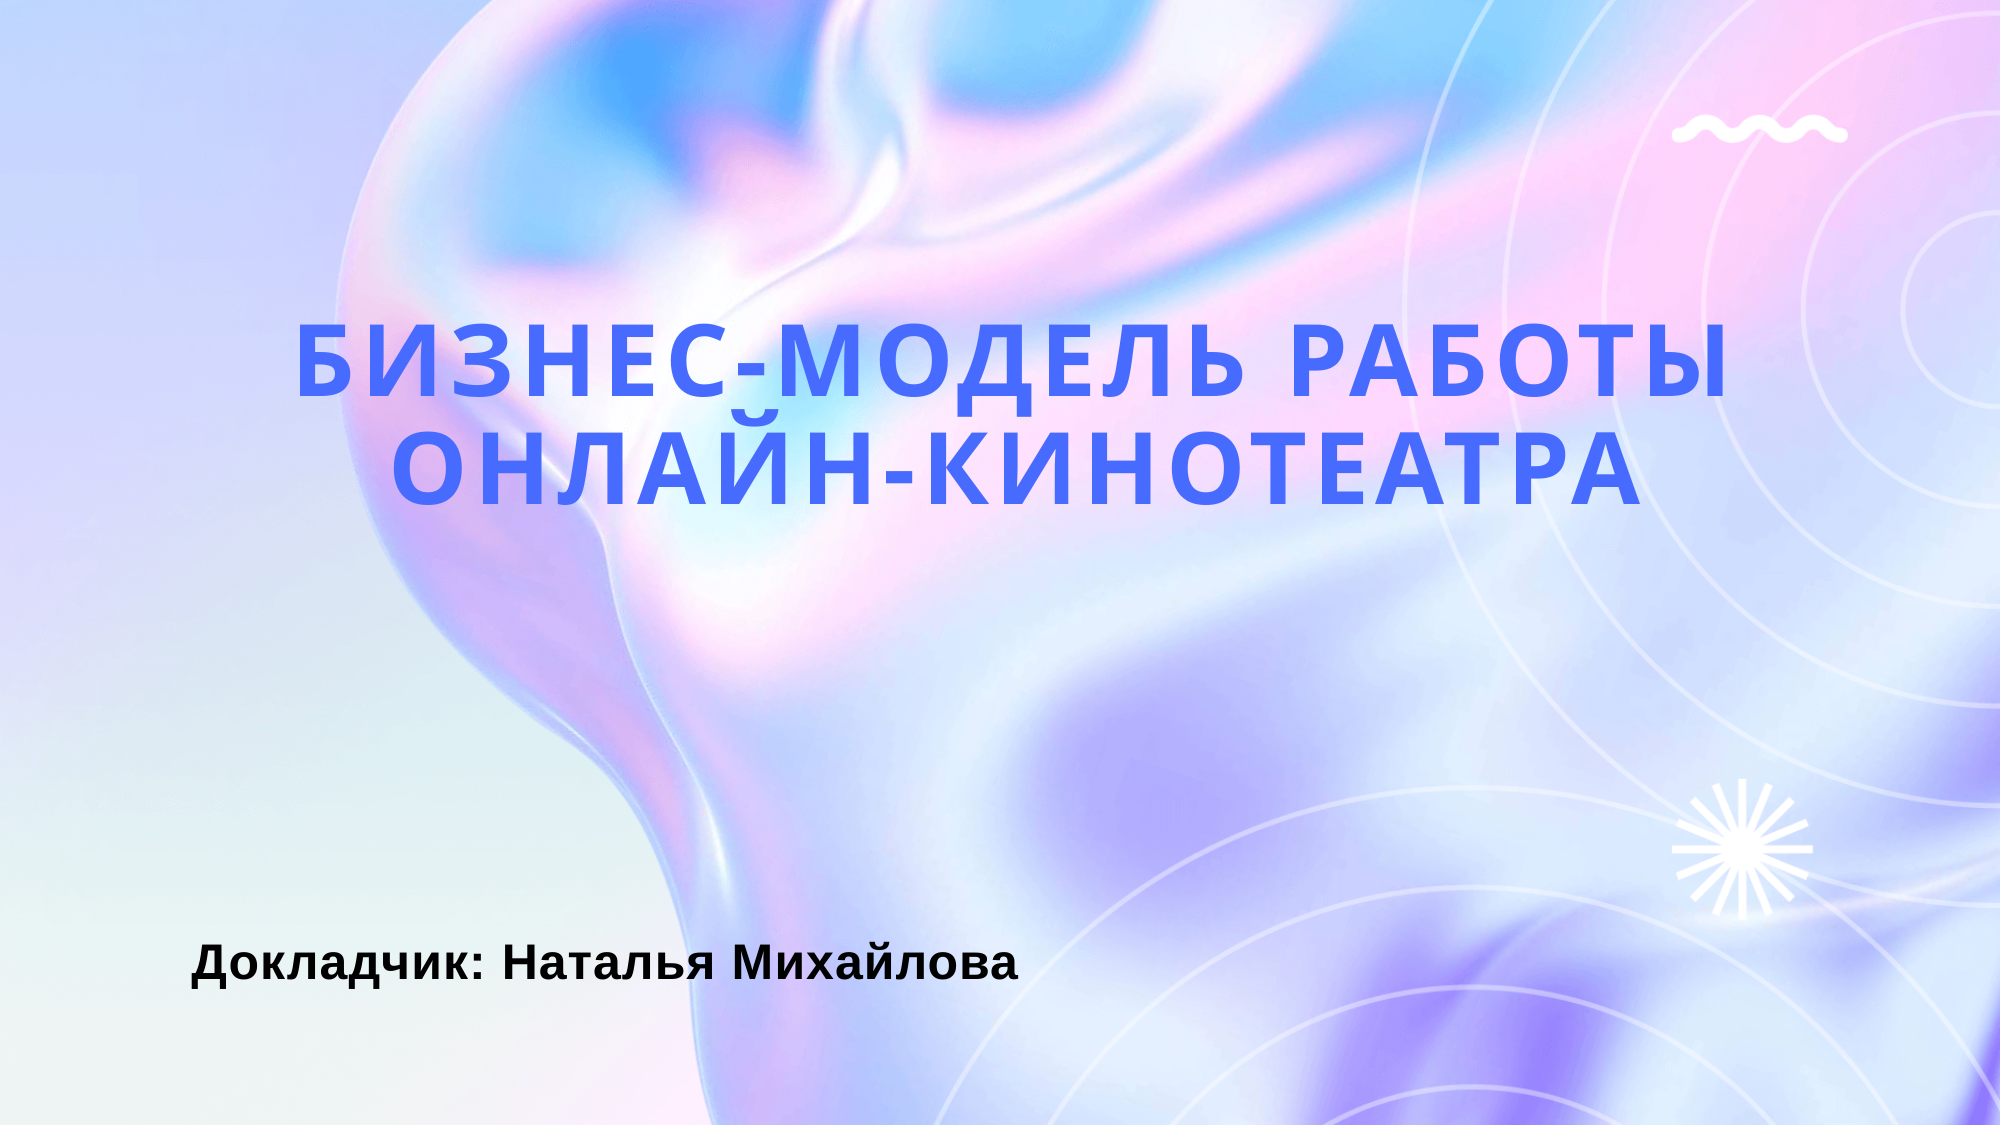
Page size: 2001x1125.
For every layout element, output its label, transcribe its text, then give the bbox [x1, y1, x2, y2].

title Бизнес-модель работы онлайн-кинотеатра [125, 302, 1907, 539]
picture [0, 0, 2000, 1125]
subtitle Докладчик: Наталья Михайлова [176, 928, 1907, 1012]
